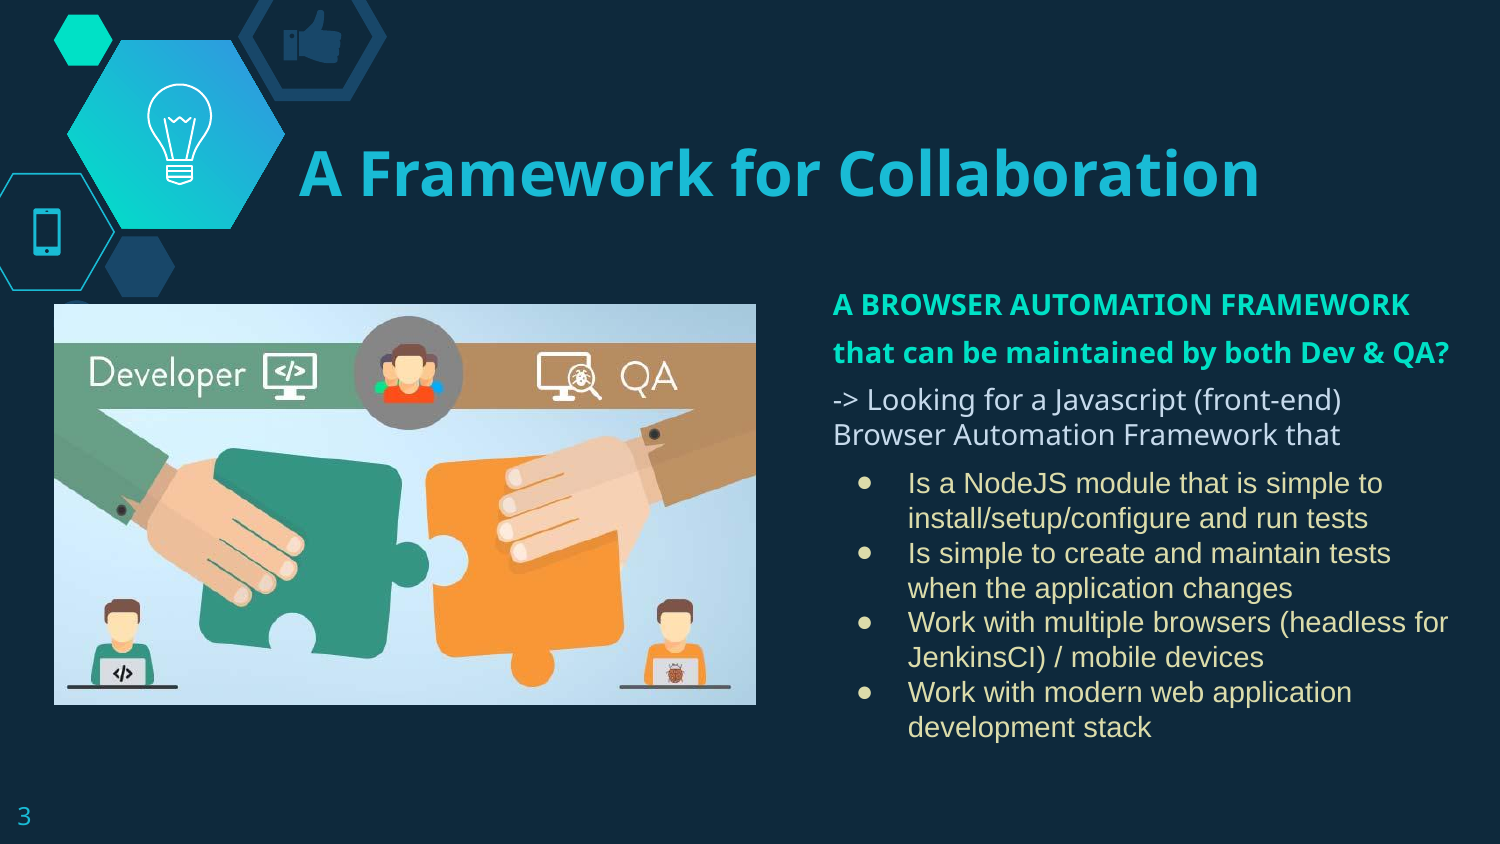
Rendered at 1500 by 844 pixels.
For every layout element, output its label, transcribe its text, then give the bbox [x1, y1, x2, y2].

title A Framework for Collaboration [284, 111, 1339, 225]
slide_number ‹#› [2, 785, 93, 844]
picture [53, 304, 756, 705]
text_box A BROWSER AUTOMATION FRAMEWORK that can be maintained by both Dev & QA? -> Looking for a Javascript (front-end) Browser Automation Framework that Is a NodeJS module that is simple to install/setup/configure and run tests Is simple to create and maintain tests when the application changes Work with multiple browsers (headless for JenkinsCI) / mobile devices Work with modern web application development stack [817, 271, 1474, 801]
